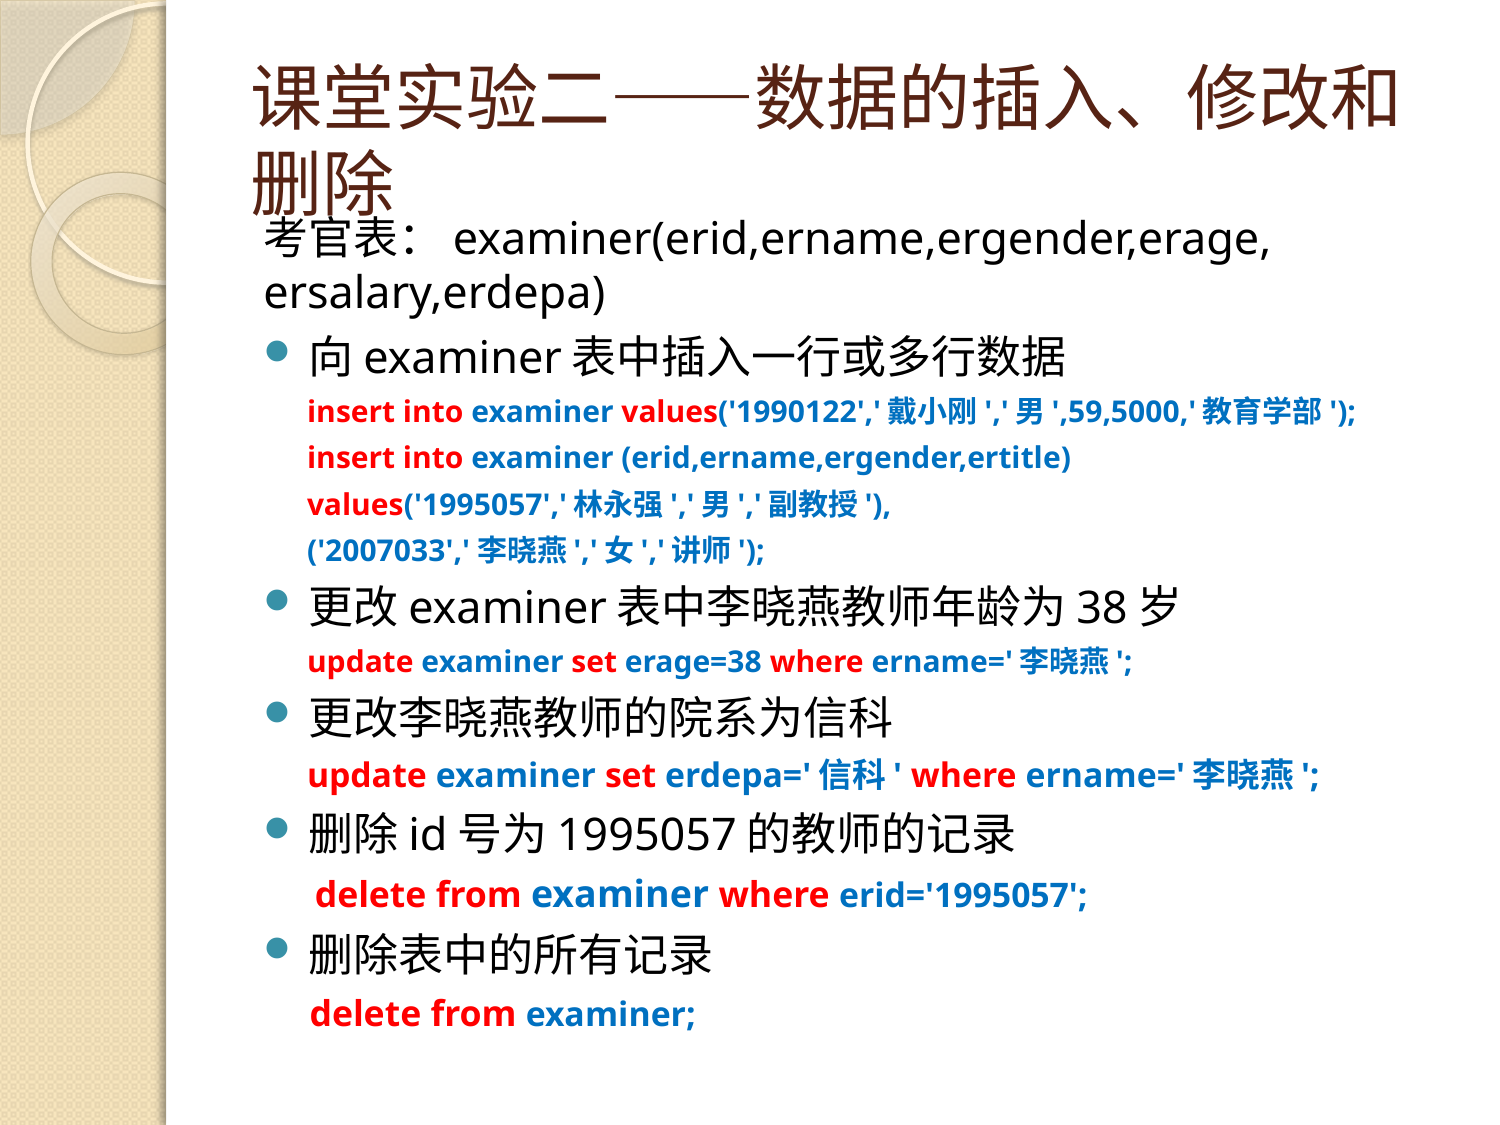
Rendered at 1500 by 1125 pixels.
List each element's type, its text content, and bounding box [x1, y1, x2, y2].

title 课堂实验二——数据的插入、修改和删除 [235, 45, 1466, 202]
list 考官表：examiner(erid,ername,ergender,erage, ersalary,erdepa) 向examiner表中插入一行或多行数据 insert into examiner values('1990122','戴小刚','男',59,5000,'教育学部'); insert into examiner (erid,ername,ergender,ertitle) values('1995057','林永强','男','副教授'), ('2007033','李晓燕','女','讲师'); 更改examiner表中李晓燕教师年龄为38岁 update examiner set erage=38 where ername='李晓燕'; 更改李晓燕教师的院系为信科 update examiner set erdepa='信科' where ername='李晓燕'; 删除id号为1995057的教师的记录 delete from examiner where erid='1995057'; 删除表中的所有记录 delete from examiner; [235, 202, 1466, 1047]
